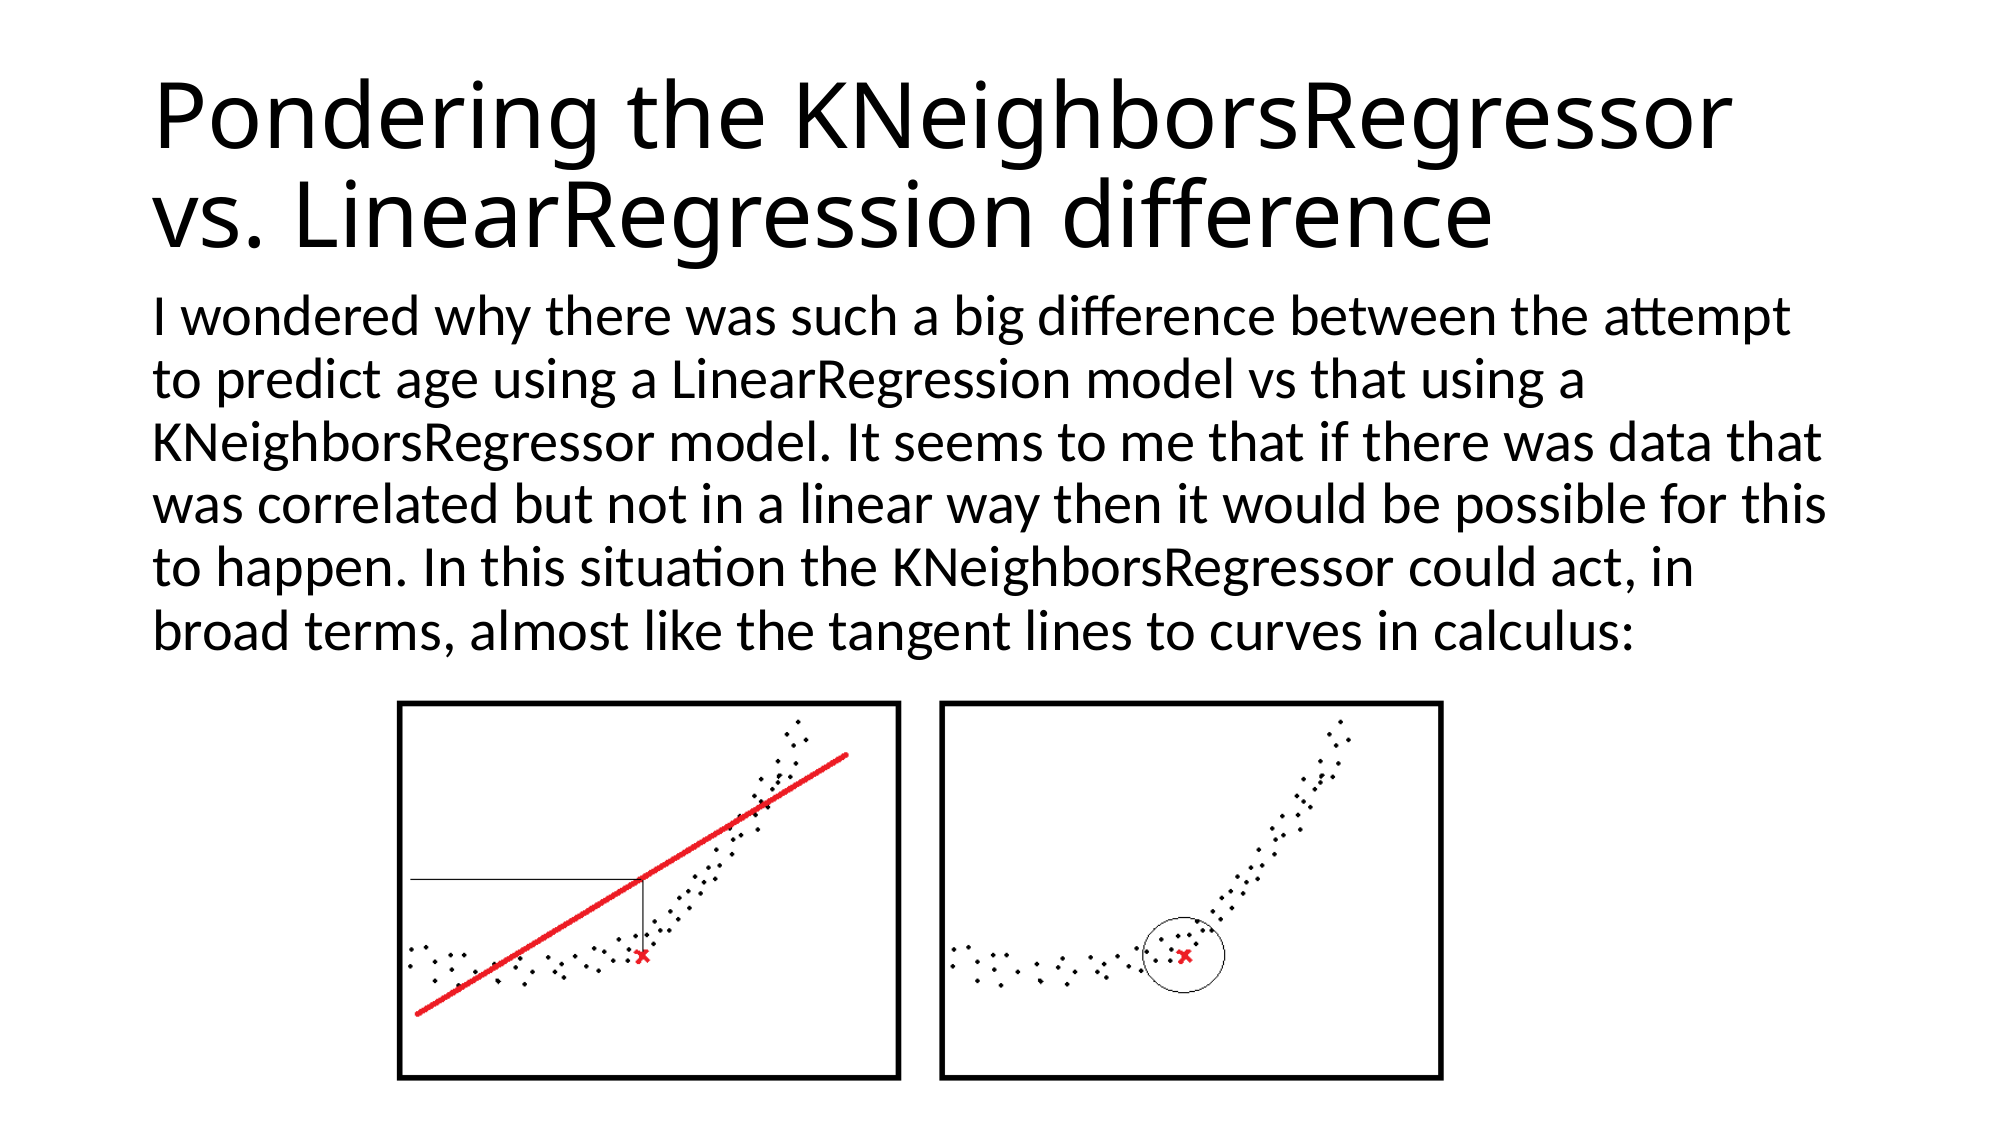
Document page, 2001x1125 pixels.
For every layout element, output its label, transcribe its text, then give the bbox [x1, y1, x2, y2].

title Pondering the KNeighborsRegressor vs. LinearRegression difference [137, 59, 1863, 277]
list I wondered why there was such a big difference between the attempt to predict age using a LinearRegression model vs that using a KNeighborsRegressor model. It seems to me that if there was data that was correlated but not in a linear way then it would be possible for this to happen. In this situation the KNeighborsRegressor could act, in broad terms, almost like the tangent lines to curves in calculus: [137, 277, 1863, 1014]
picture [388, 694, 1455, 1093]
